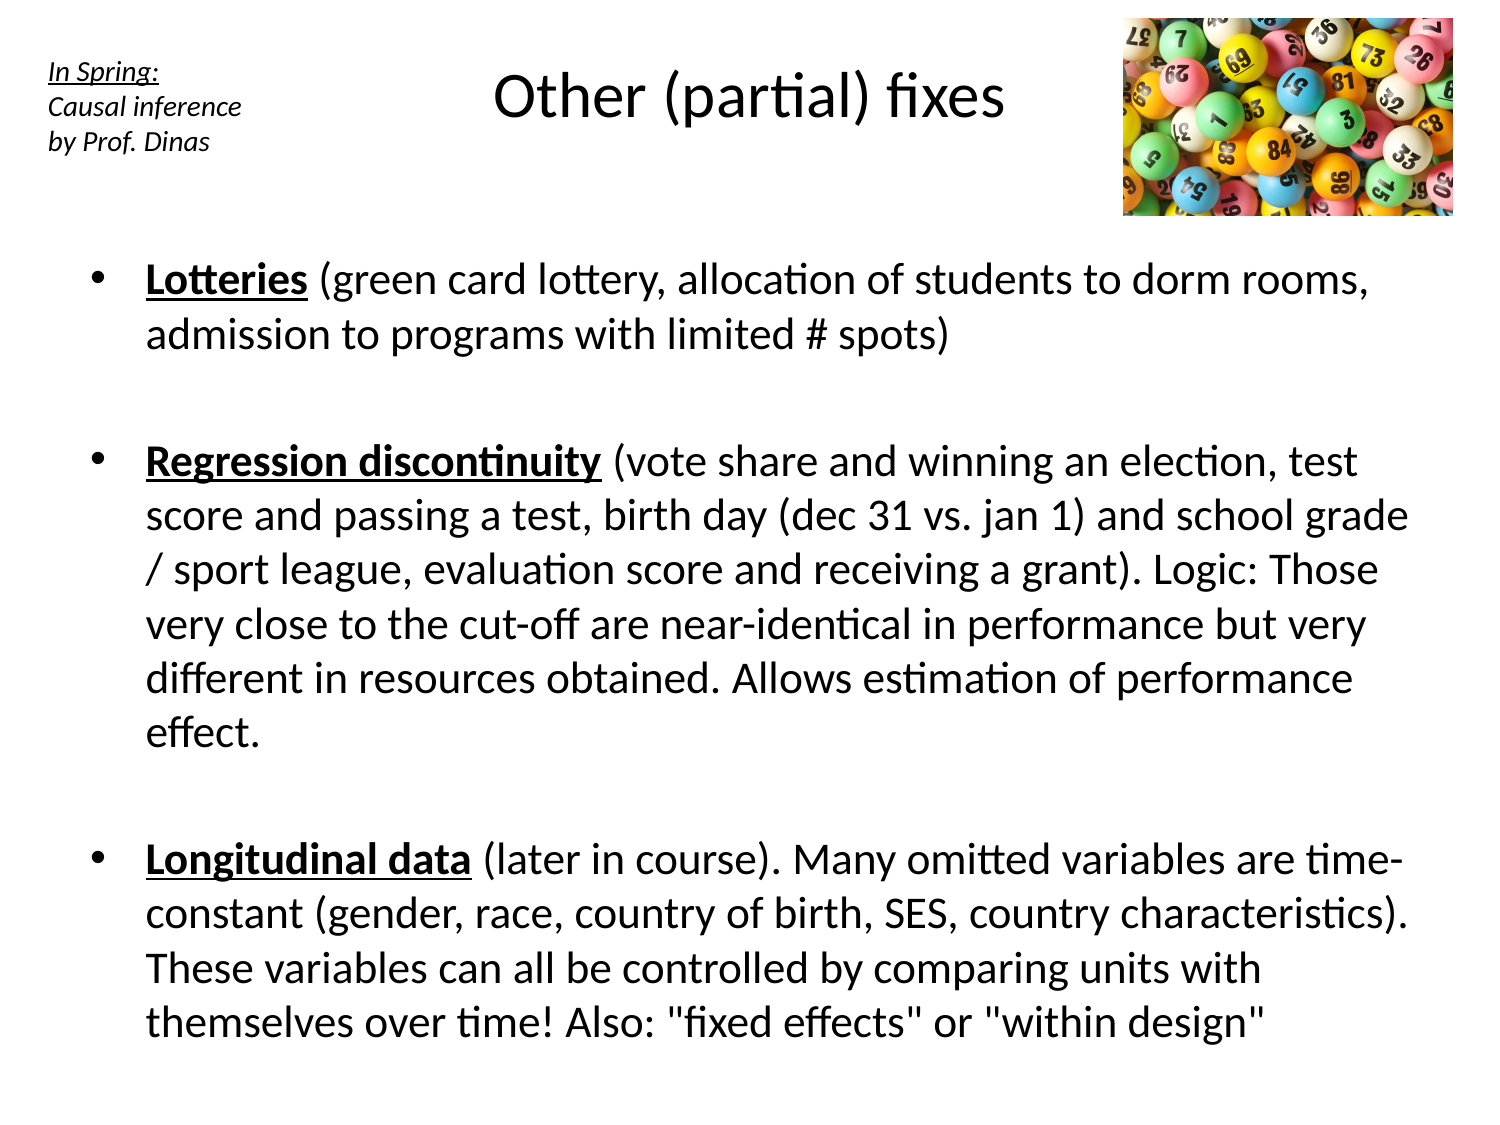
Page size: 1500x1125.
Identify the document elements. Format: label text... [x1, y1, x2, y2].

picture [1123, 17, 1453, 216]
list Lotteries (green card lottery, allocation of students to dorm rooms, admission to programs with limited # spots) Regression discontinuity (vote share and winning an election, test score and passing a test, birth day (dec 31 vs. jan 1) and school grade / sport league, evaluation score and receiving a grant). Logic: Those very close to the cut-off are near-identical in performance but very different in resources obtained. Allows estimation of performance effect. Longitudinal data (later in course). Many omitted variables are time-constant (gender, race, country of birth, SES, country characteristics). These variables can all be controlled by comparing units with themselves over time! Also: "fixed effects" or "within design" [75, 242, 1425, 1078]
title Other (partial) fixes [390, 45, 1118, 139]
text_box In Spring: Causal inference by Prof. Dinas [33, 45, 390, 165]
